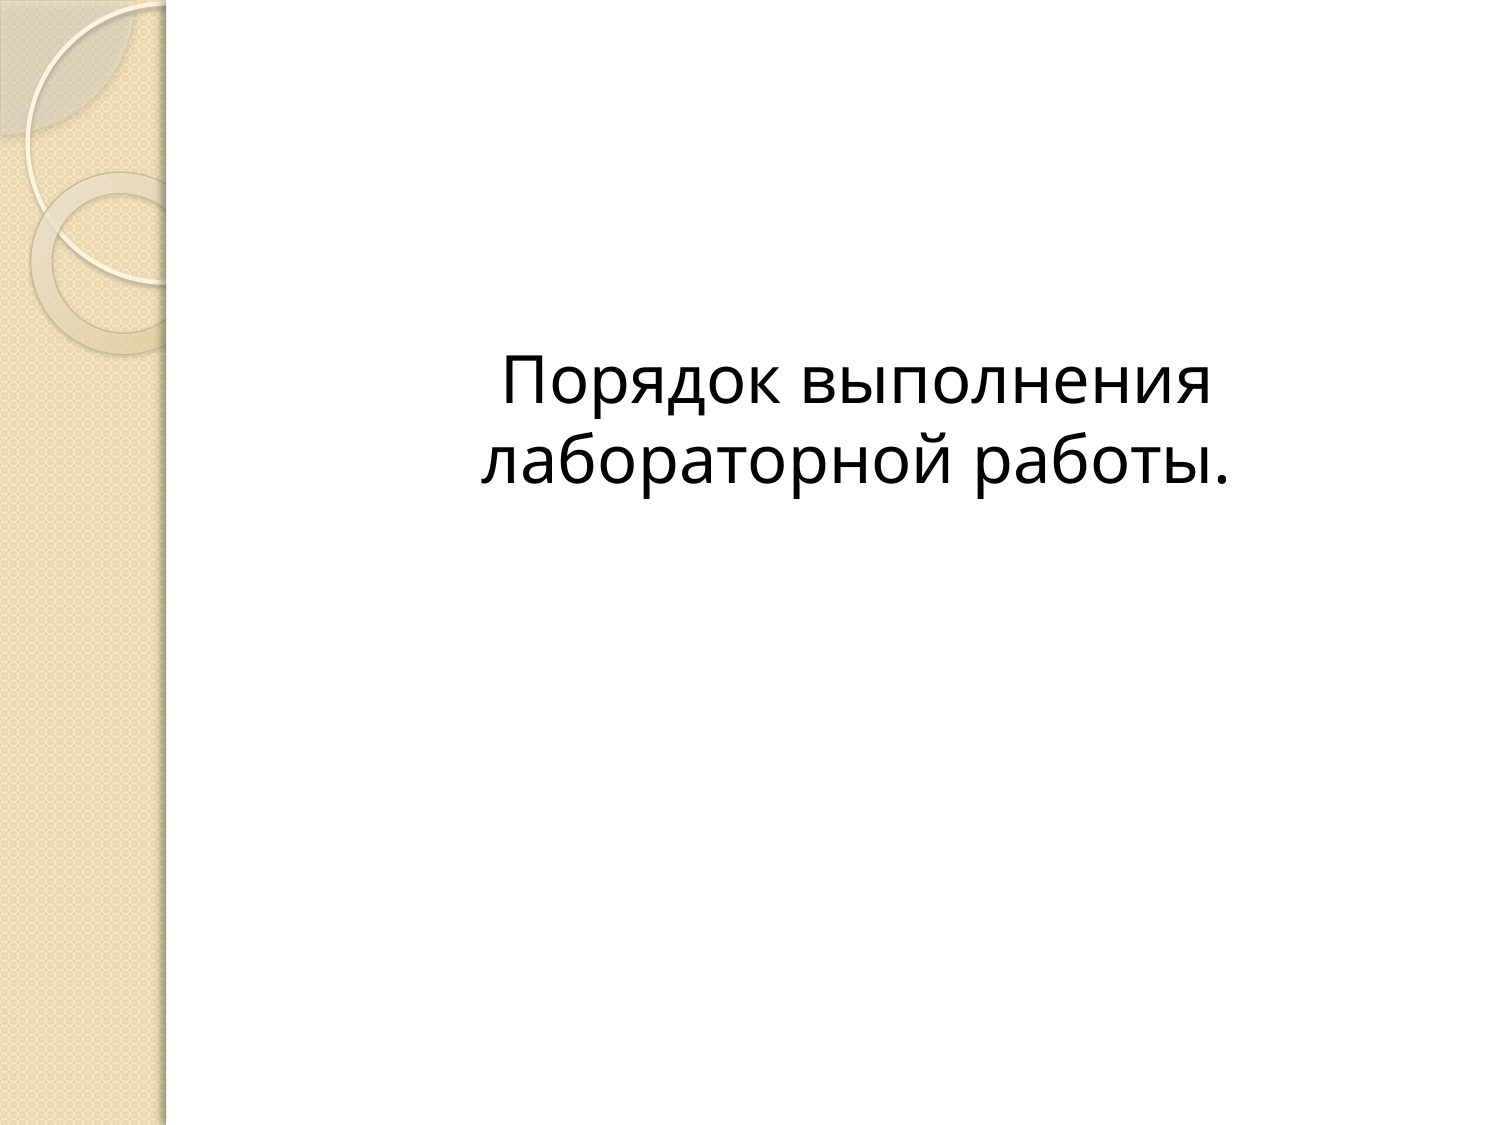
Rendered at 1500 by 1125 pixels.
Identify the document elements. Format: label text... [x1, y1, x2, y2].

list Порядок выполнения лабораторной работы. [235, 237, 1466, 1025]
